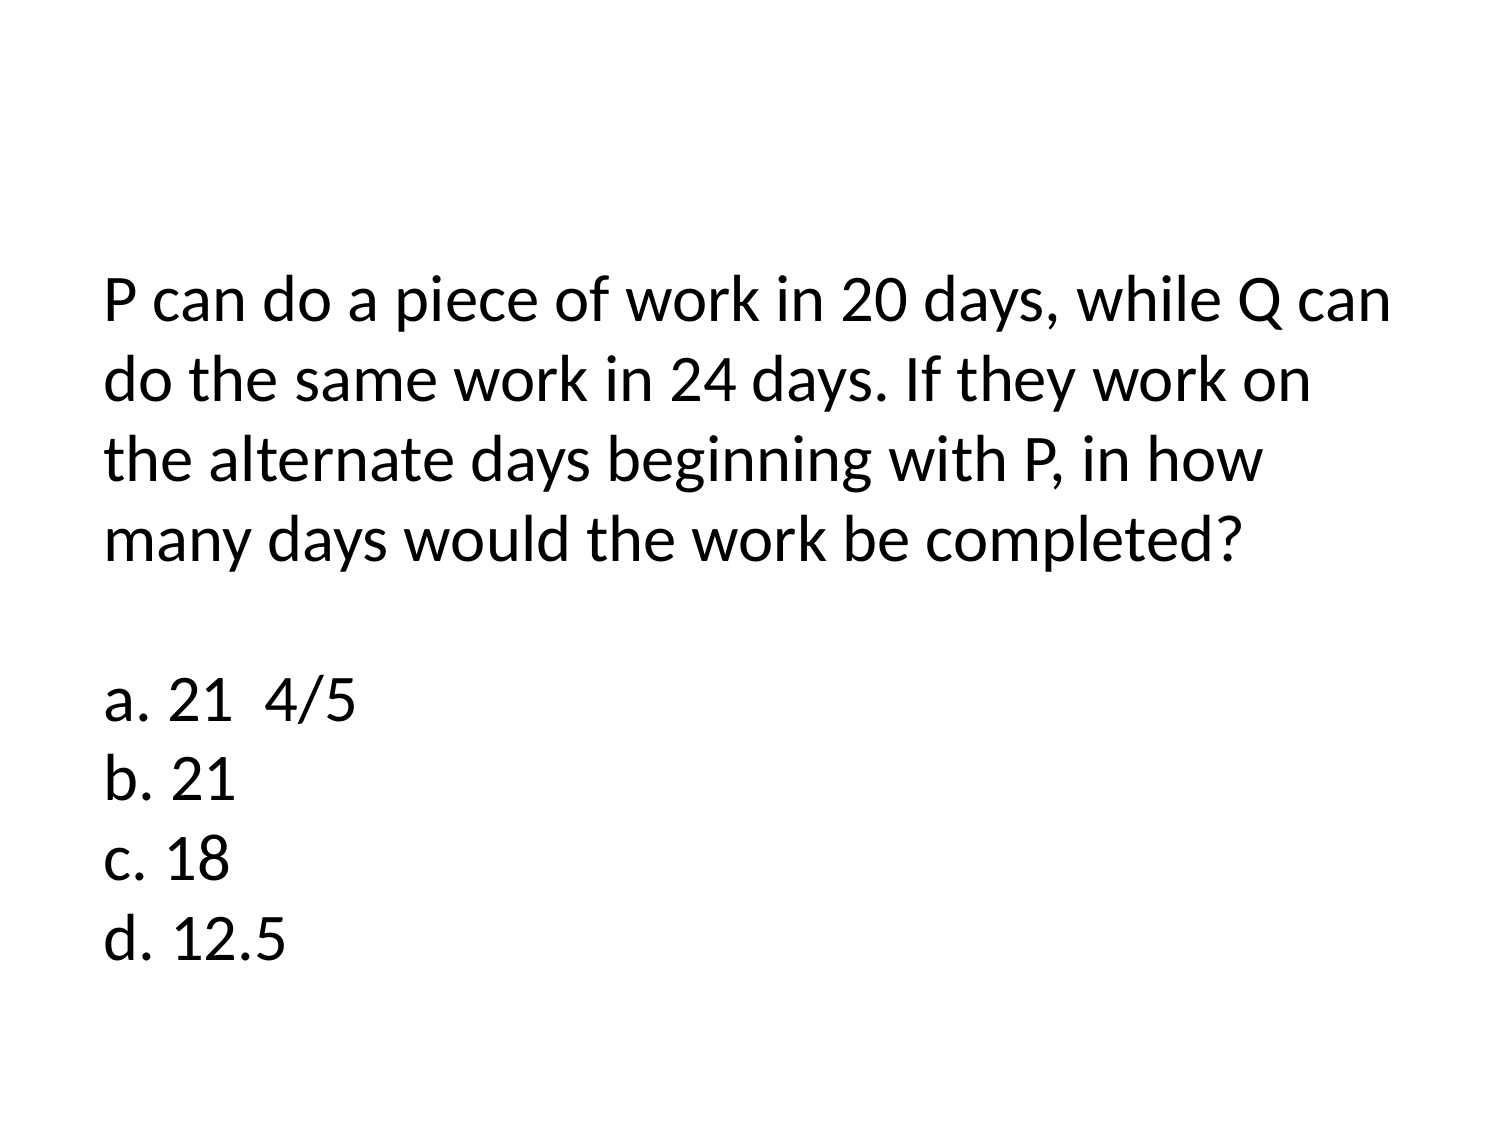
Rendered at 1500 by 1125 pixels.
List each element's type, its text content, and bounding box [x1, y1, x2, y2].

title P can do a piece of work in 20 days, while Q can do the same work in 24 days. If they work on the alternate days beginning with P, in how many days would the work be completed? a. 21 4/5 b. 21 c. 18 d. 12.5 [88, 149, 1412, 1000]
